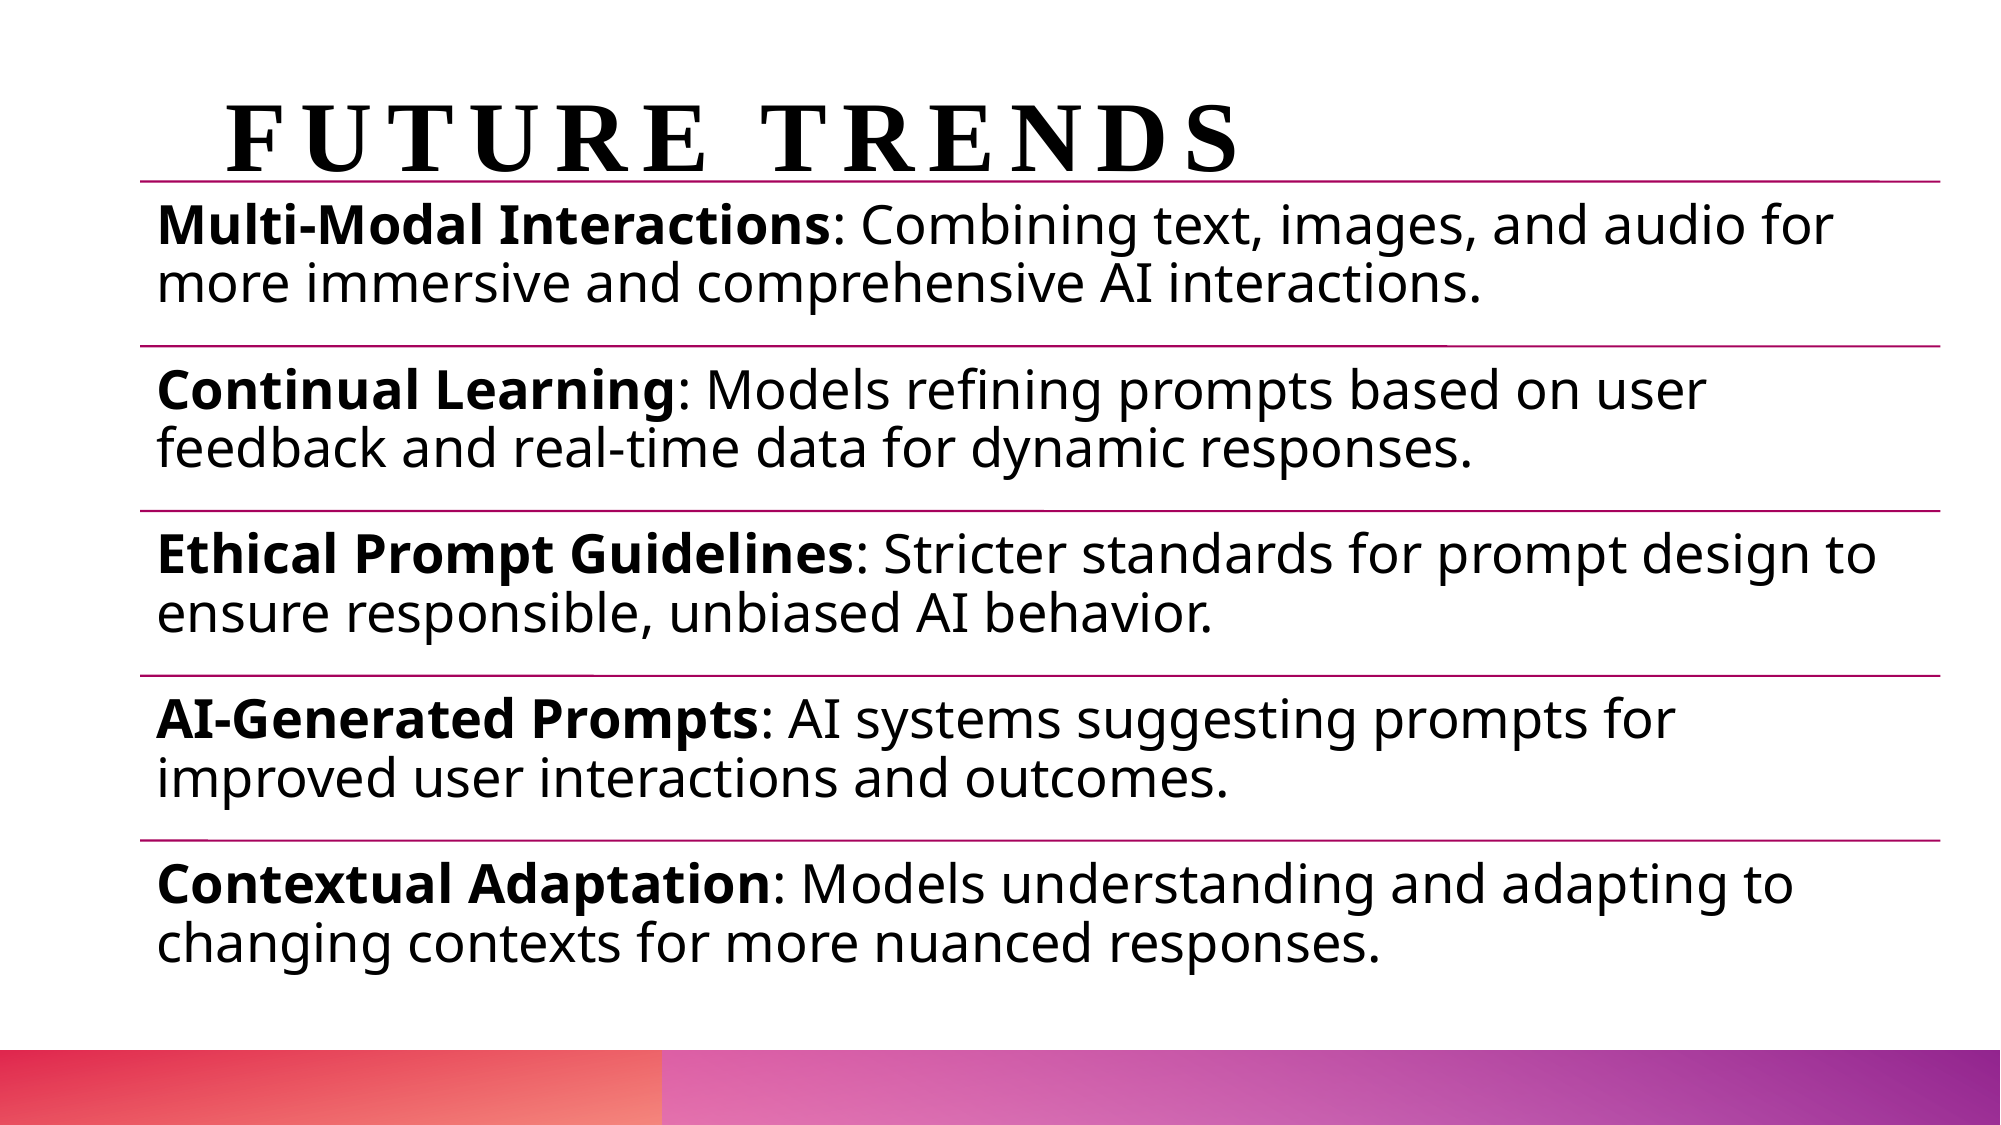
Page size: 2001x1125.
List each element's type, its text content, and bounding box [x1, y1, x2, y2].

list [140, 181, 1941, 1006]
title Future Trends [225, 24, 1905, 180]
